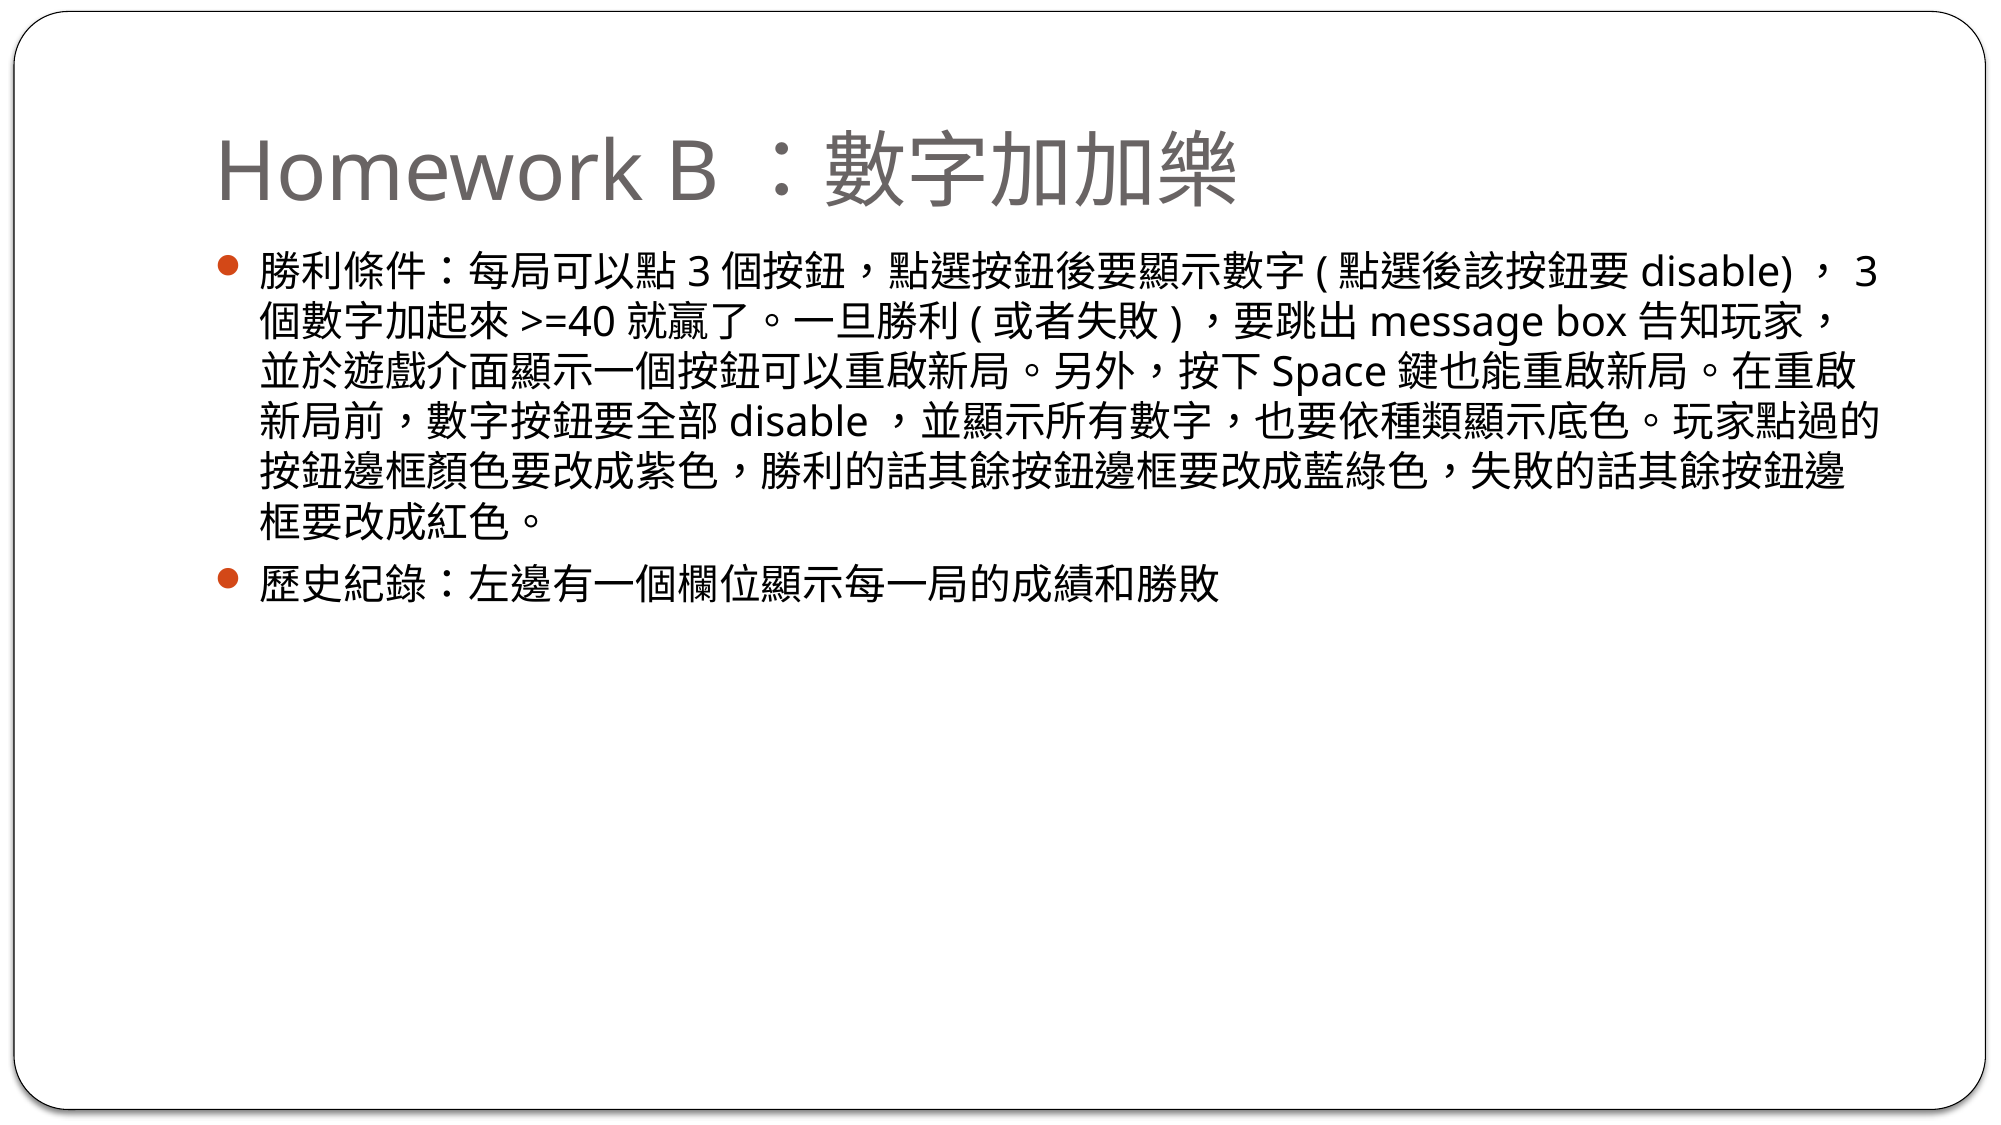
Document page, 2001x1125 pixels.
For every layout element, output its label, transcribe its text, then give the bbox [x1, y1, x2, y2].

list 勝利條件：每局可以點3個按鈕，點選按鈕後要顯示數字(點選後該按鈕要disable)，3個數字加起來>=40就贏了。一旦勝利(或者失敗)，要跳出message box告知玩家，並於遊戲介面顯示一個按鈕可以重啟新局。另外，按下Space鍵也能重啟新局。在重啟新局前，數字按鈕要全部disable，並顯示所有數字，也要依種類顯示底色。玩家點過的按鈕邊框顏色要改成紫色，勝利的話其餘按鈕邊框要改成藍綠色，失敗的話其餘按鈕邊框要改成紅色。 歷史紀錄：左邊有一個欄位顯示每一局的成績和勝敗 [200, 237, 1900, 988]
title Homework B：數字加加樂 [200, 45, 1900, 233]
